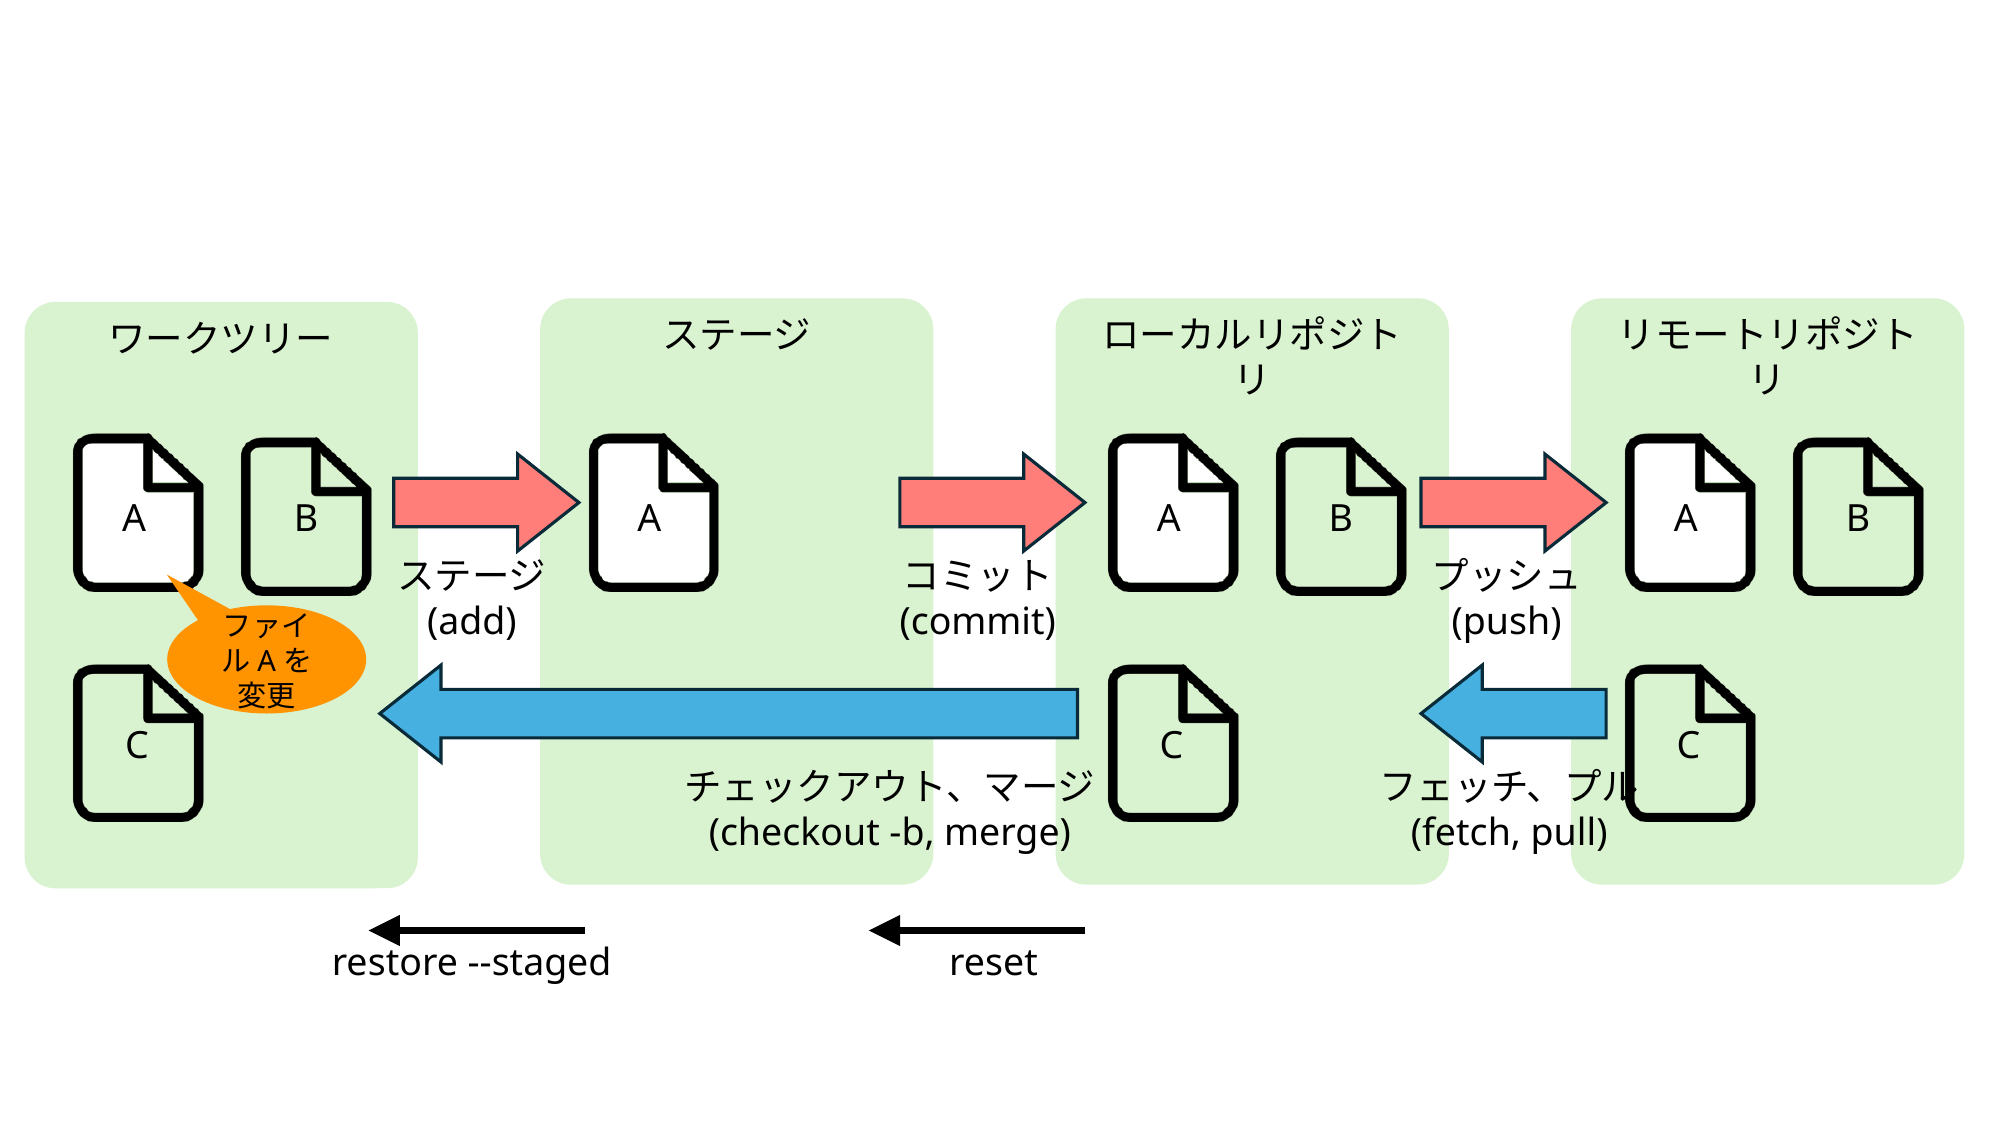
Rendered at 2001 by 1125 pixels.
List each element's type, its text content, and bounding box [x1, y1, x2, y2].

text_box restore --staged [294, 931, 649, 992]
text_box [377, 661, 1080, 766]
text_box ローカルリポジトリ [1075, 303, 1430, 365]
text_box [392, 450, 582, 544]
text_box チェックアウト、マージ (checkout -b, merge) [546, 755, 1234, 873]
text_box [1054, 296, 1451, 887]
text_box ワークツリー [43, 307, 398, 368]
picture [1624, 433, 1757, 593]
text_box [868, 920, 1085, 931]
text_box リモートリポジトリ [1590, 303, 1945, 365]
text_box [368, 920, 585, 931]
picture [1107, 663, 1240, 823]
text_box ステージ (add) [294, 544, 649, 606]
text_box [898, 450, 1088, 544]
text_box コミット (commit) [800, 544, 1155, 606]
picture [1274, 437, 1407, 596]
text_box フェッチ、プル (fetch, pull) [1332, 755, 1624, 817]
text_box [1419, 450, 1609, 544]
picture [1107, 433, 1240, 593]
text_box [538, 740, 935, 887]
text_box reset [816, 931, 1171, 992]
picture [587, 433, 720, 593]
text_box プッシュ (push) [1329, 544, 1684, 606]
text_box [538, 296, 935, 687]
text_box ステージ [559, 303, 914, 365]
text_box [1418, 661, 1608, 755]
picture [1792, 437, 1925, 596]
picture [1624, 663, 1757, 823]
picture [72, 663, 205, 823]
picture [240, 437, 373, 596]
text_box [23, 300, 420, 890]
text_box ファイルAを変更 [165, 593, 368, 716]
text_box [1569, 296, 1966, 887]
picture [72, 433, 205, 593]
